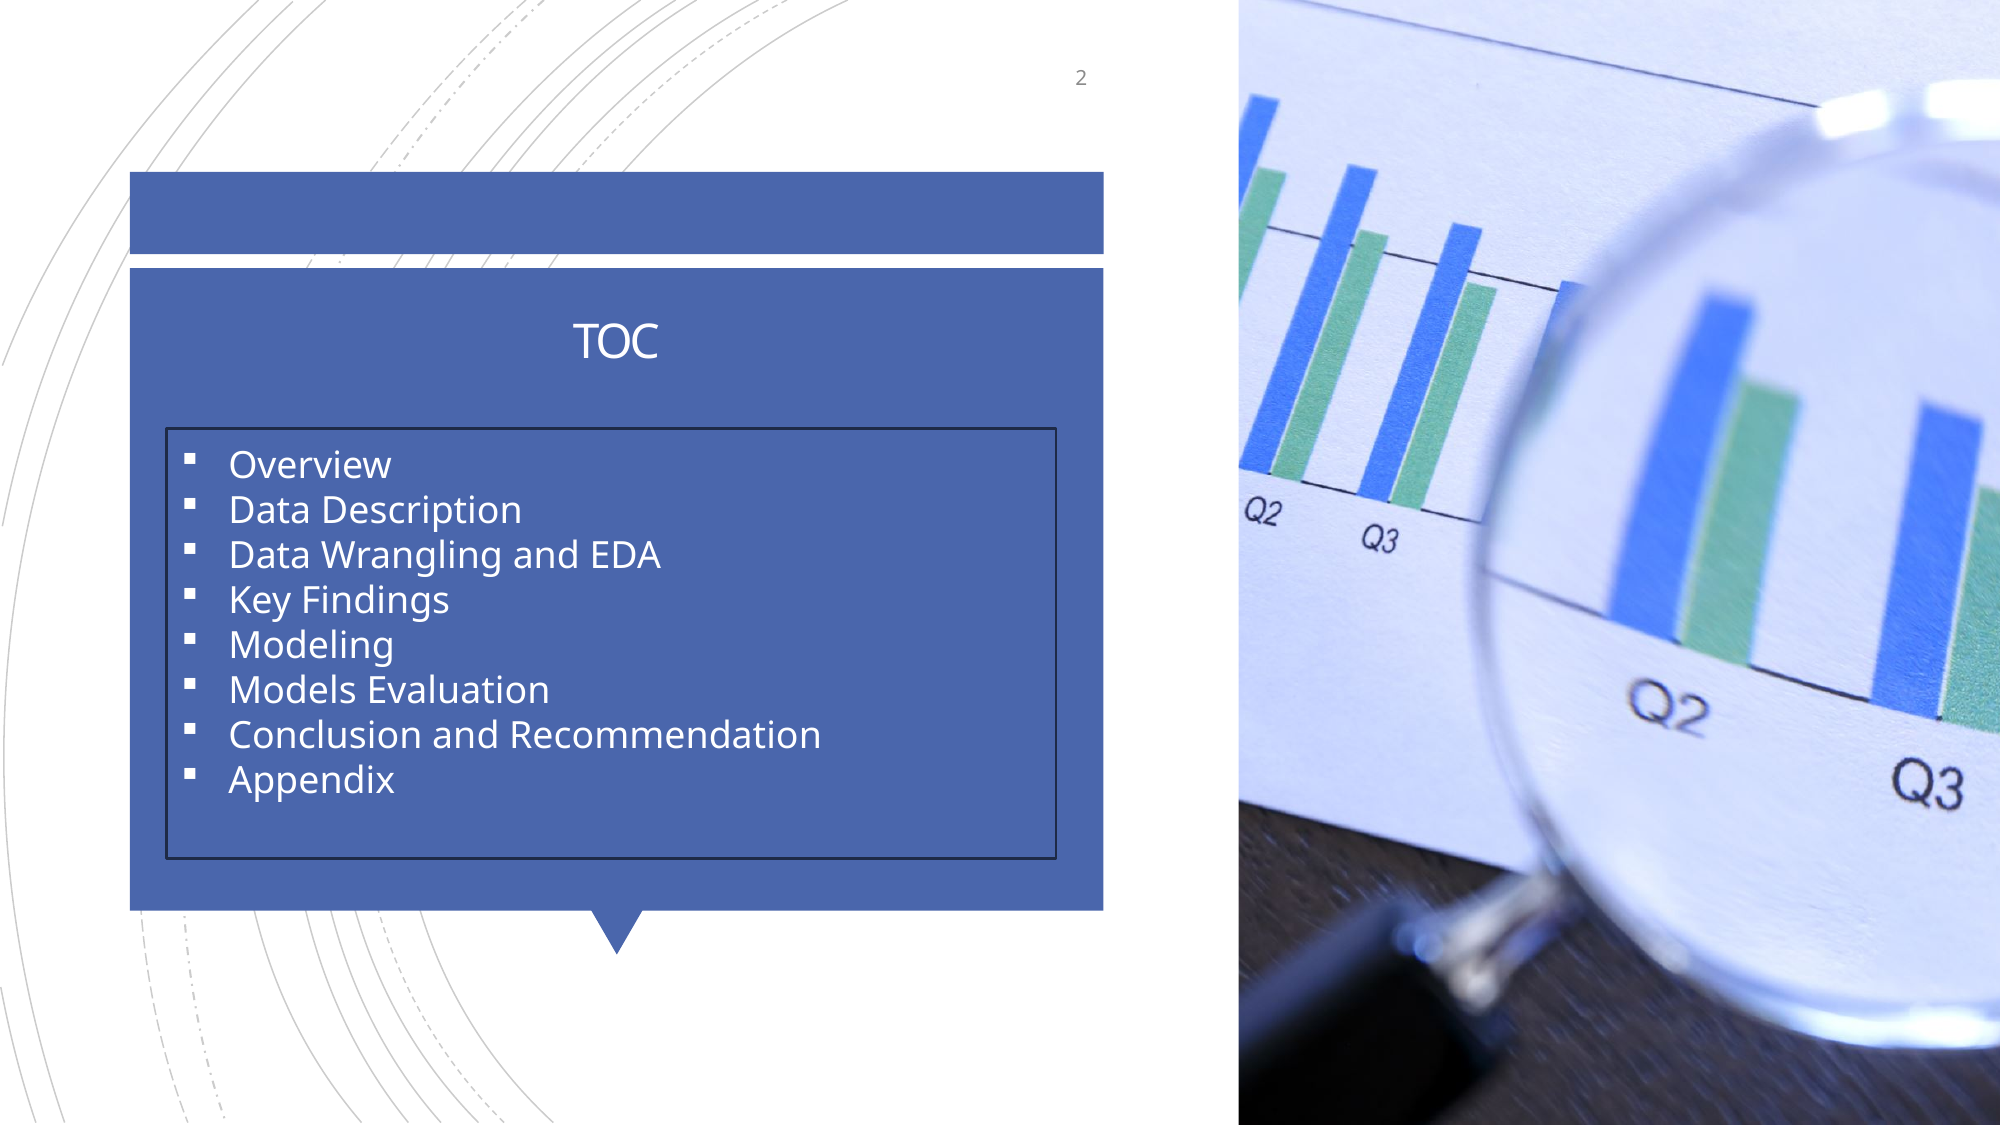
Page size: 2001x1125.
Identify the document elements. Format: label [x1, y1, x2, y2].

text_box [0, 0, 1238, 1125]
picture [1238, 0, 2000, 1125]
